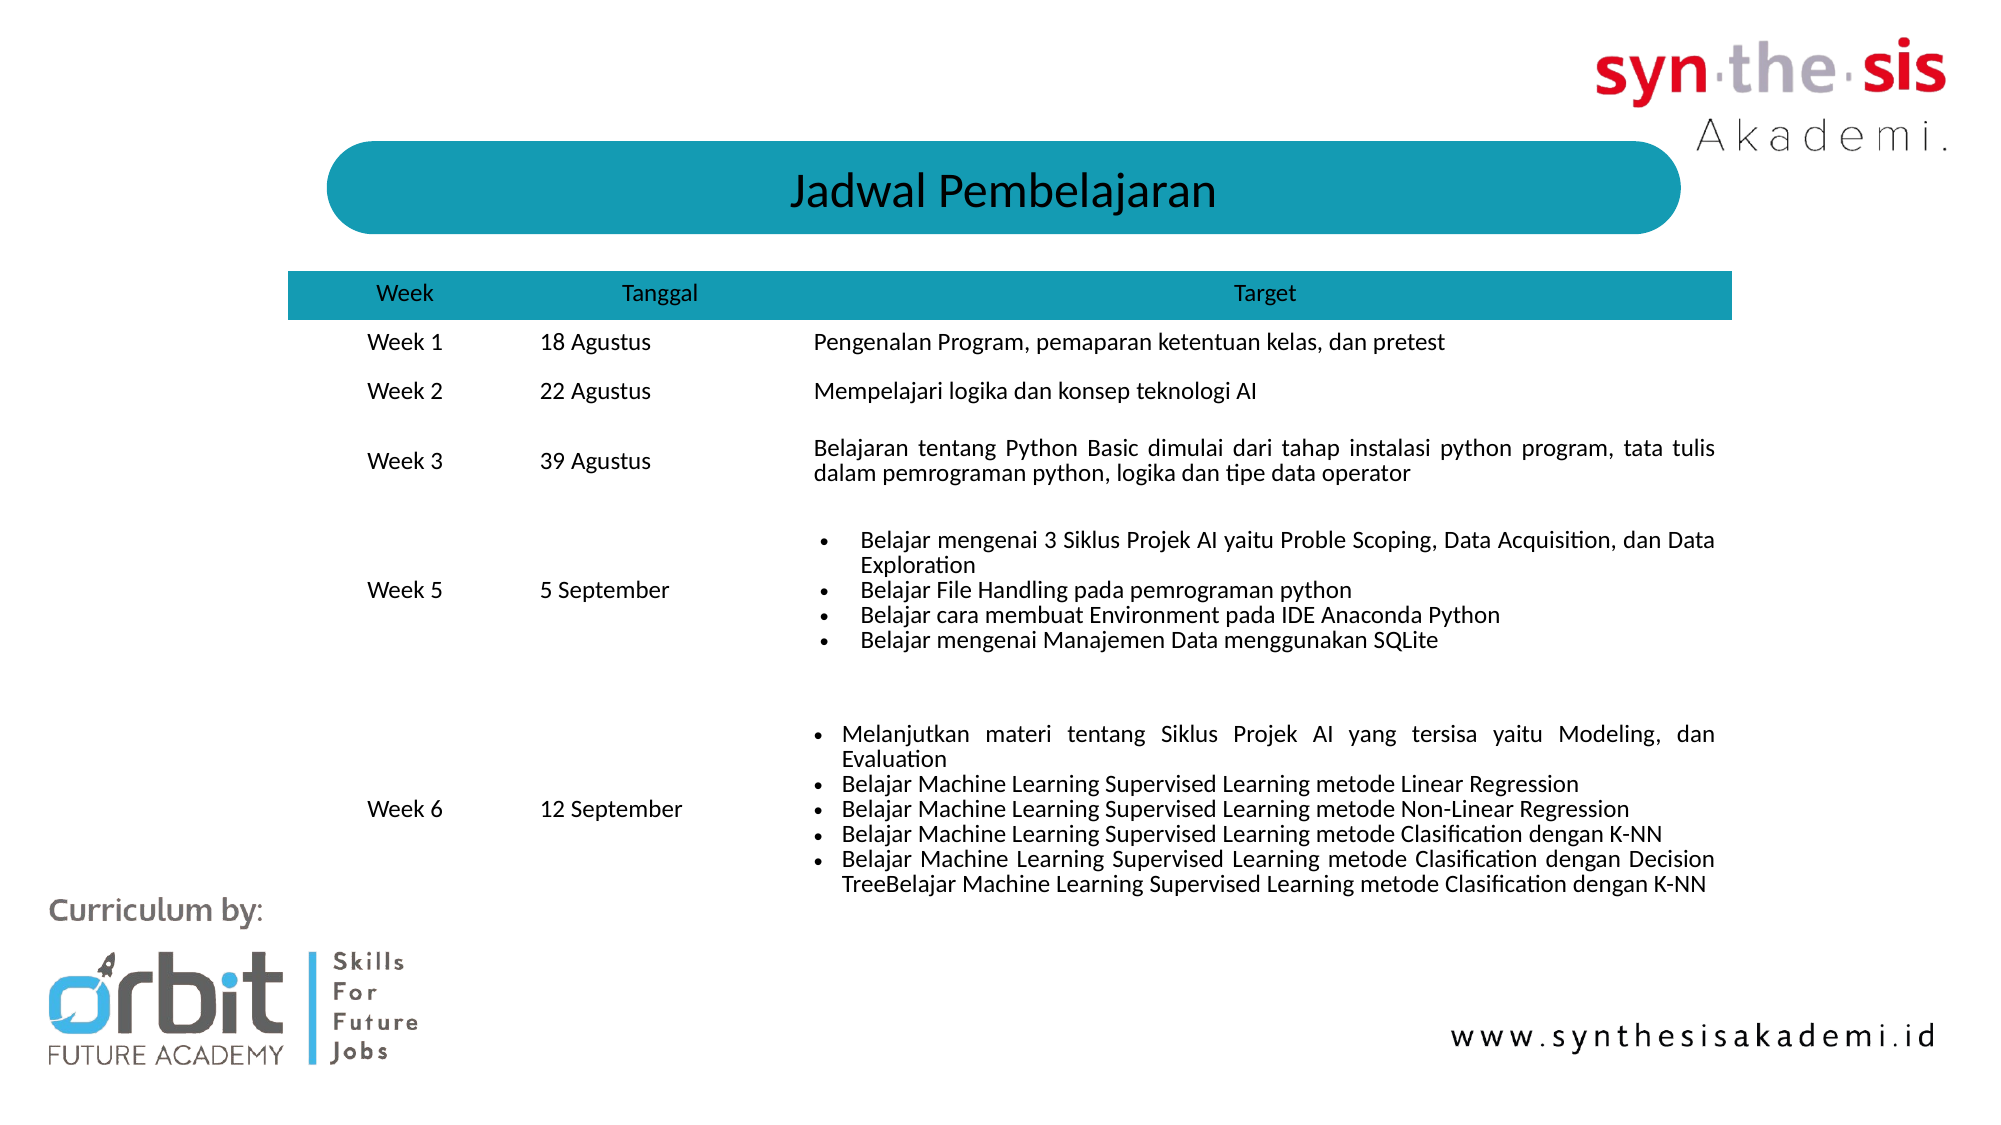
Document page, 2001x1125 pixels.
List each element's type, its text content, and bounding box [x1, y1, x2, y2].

table_cell 5 September [522, 508, 799, 676]
table_cell Melanjutkan materi tentang Siklus Projek AI yang tersisa yaitu Modeling, dan Evaluation Belajar Machine Learning Supervised Learning metode Linear Regression Belajar Machine Learning Supervised Learning metode Non-Linear Regression Belajar Machine Learning Supervised Learning metode Clasification dengan K-NN Belajar Machine Learning Supervised Learning metode Clasification dengan Decision TreeBelajar Machine Learning Supervised Learning metode Clasification dengan K-NN [799, 676, 1732, 946]
table_cell Belajar mengenai 3 Siklus Projek AI yaitu Proble Scoping, Data Acquisition, dan Data Exploration Belajar File Handling pada pemrograman python Belajar cara membuat Environment pada IDE Anaconda Python Belajar mengenai Manajemen Data menggunakan SQLite [799, 508, 1732, 676]
table_header Tanggal [522, 271, 799, 320]
table_cell Week 2 [288, 368, 522, 418]
table_cell Week 6 [288, 676, 522, 946]
table_header Target [799, 271, 1732, 320]
text_box Jadwal Pembelajaran Jadwal Pembelajaran [326, 141, 1681, 235]
table_cell Week 1 [288, 320, 522, 368]
table_cell 39 Agustus [522, 418, 799, 508]
table_cell Week 3 [288, 418, 522, 508]
table_cell Week 5 [288, 508, 522, 676]
table_cell 12 September [522, 676, 799, 946]
table_cell 18 Agustus [522, 320, 799, 368]
picture [1435, 979, 1950, 1099]
table_cell Belajaran tentang Python Basic dimulai dari tahap instalasi python program, tata tulis dalam pemrograman python, logika dan tipe data operator [799, 418, 1732, 508]
table_cell Mempelajari logika dan konsep teknologi AI [799, 368, 1732, 418]
table_header Week [288, 271, 522, 320]
picture [37, 873, 429, 1099]
table_cell 22 Agustus [522, 368, 799, 418]
table_cell Pengenalan Program, pemaparan ketentuan kelas, dan pretest [799, 320, 1732, 368]
picture [1589, 29, 1950, 165]
